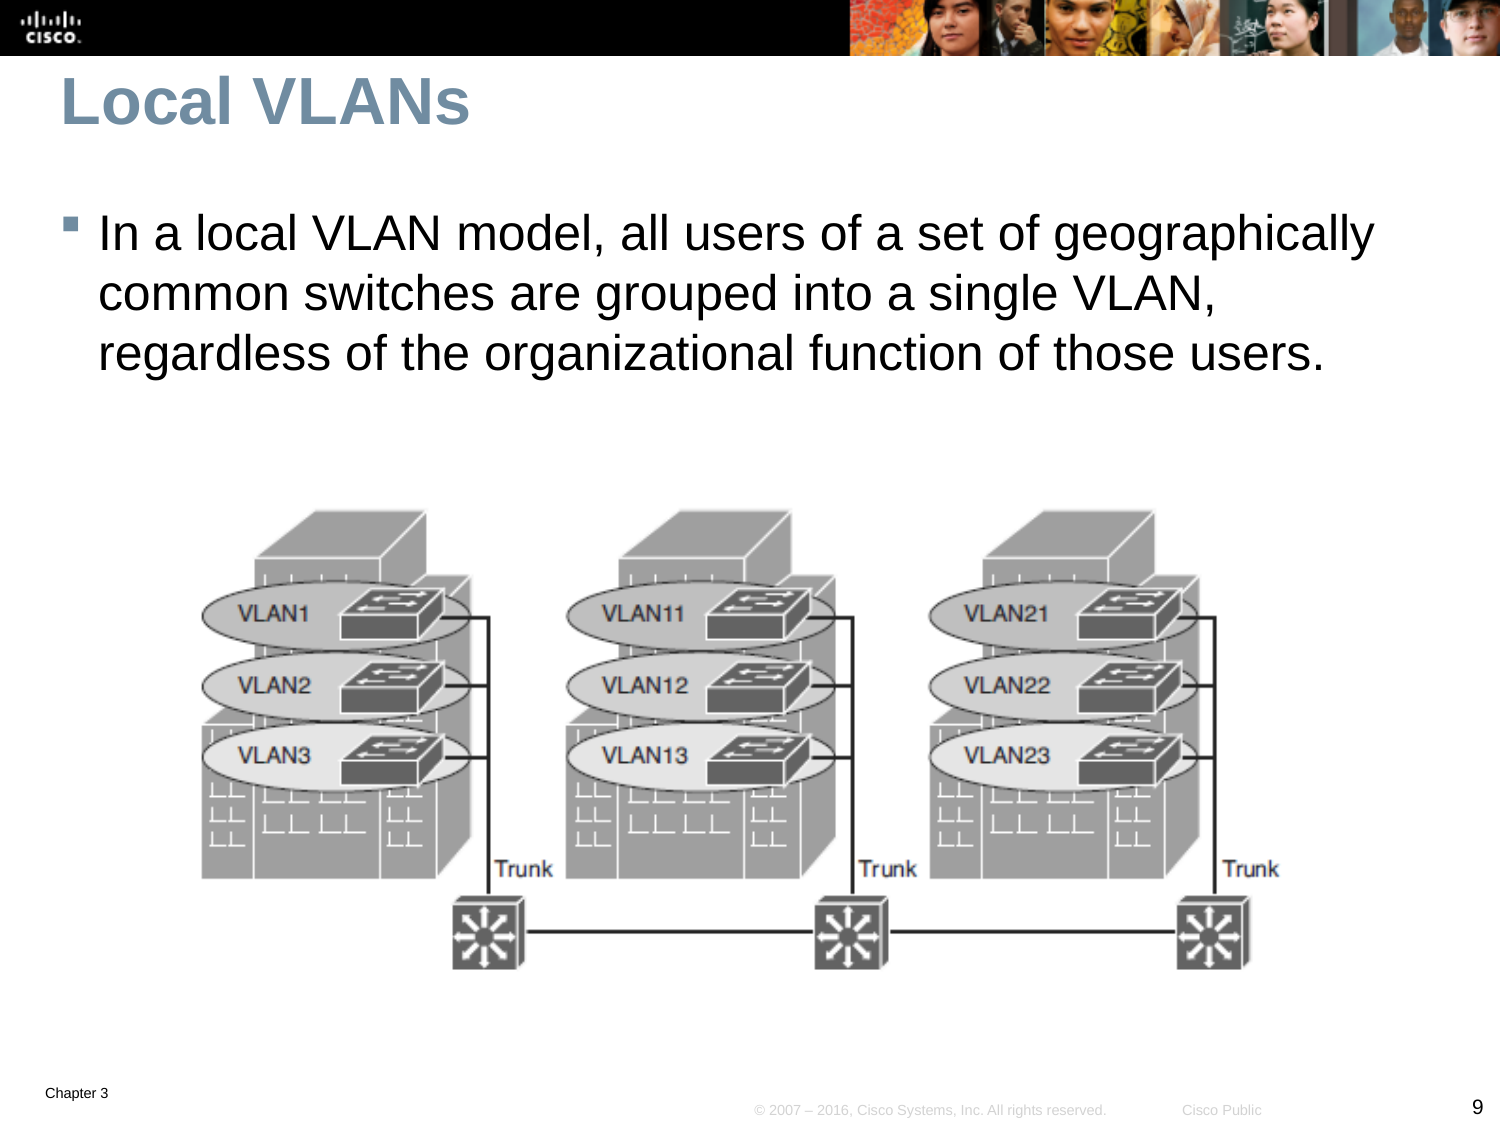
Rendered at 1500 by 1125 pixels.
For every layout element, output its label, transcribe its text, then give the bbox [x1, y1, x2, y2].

picture [0, 0, 1500, 56]
list In a local VLAN model, all users of a set of geographically common switches are grouped into a single VLAN, regardless of the organizational function of those users. [45, 193, 1444, 1037]
picture [156, 484, 1333, 985]
title Local VLANs [45, 59, 1444, 182]
